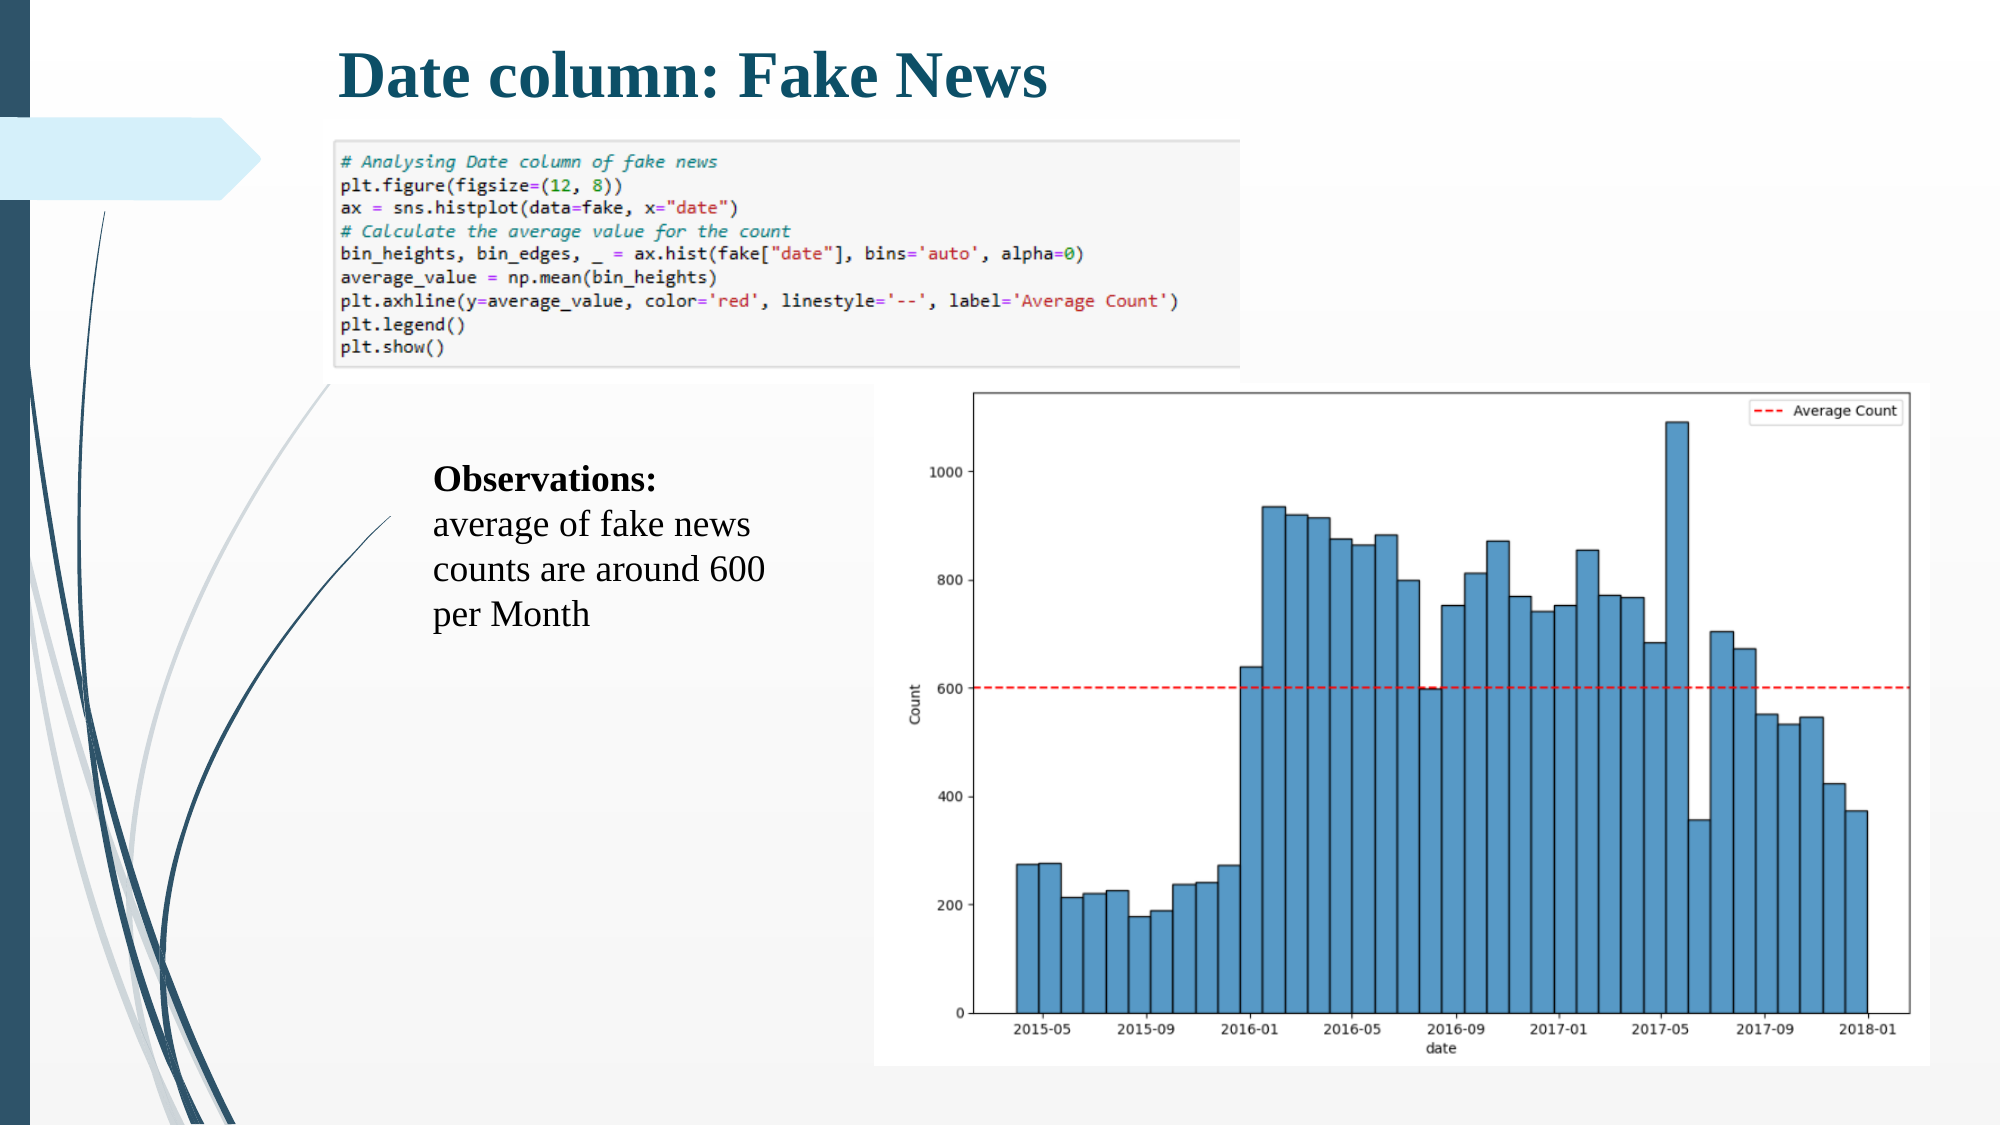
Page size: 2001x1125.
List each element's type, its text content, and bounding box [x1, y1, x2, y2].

text_box Date column: Fake News [323, 23, 1145, 119]
picture [323, 119, 1930, 1066]
text_box Observations: average of fake news counts are around 600 per Month [418, 446, 827, 677]
